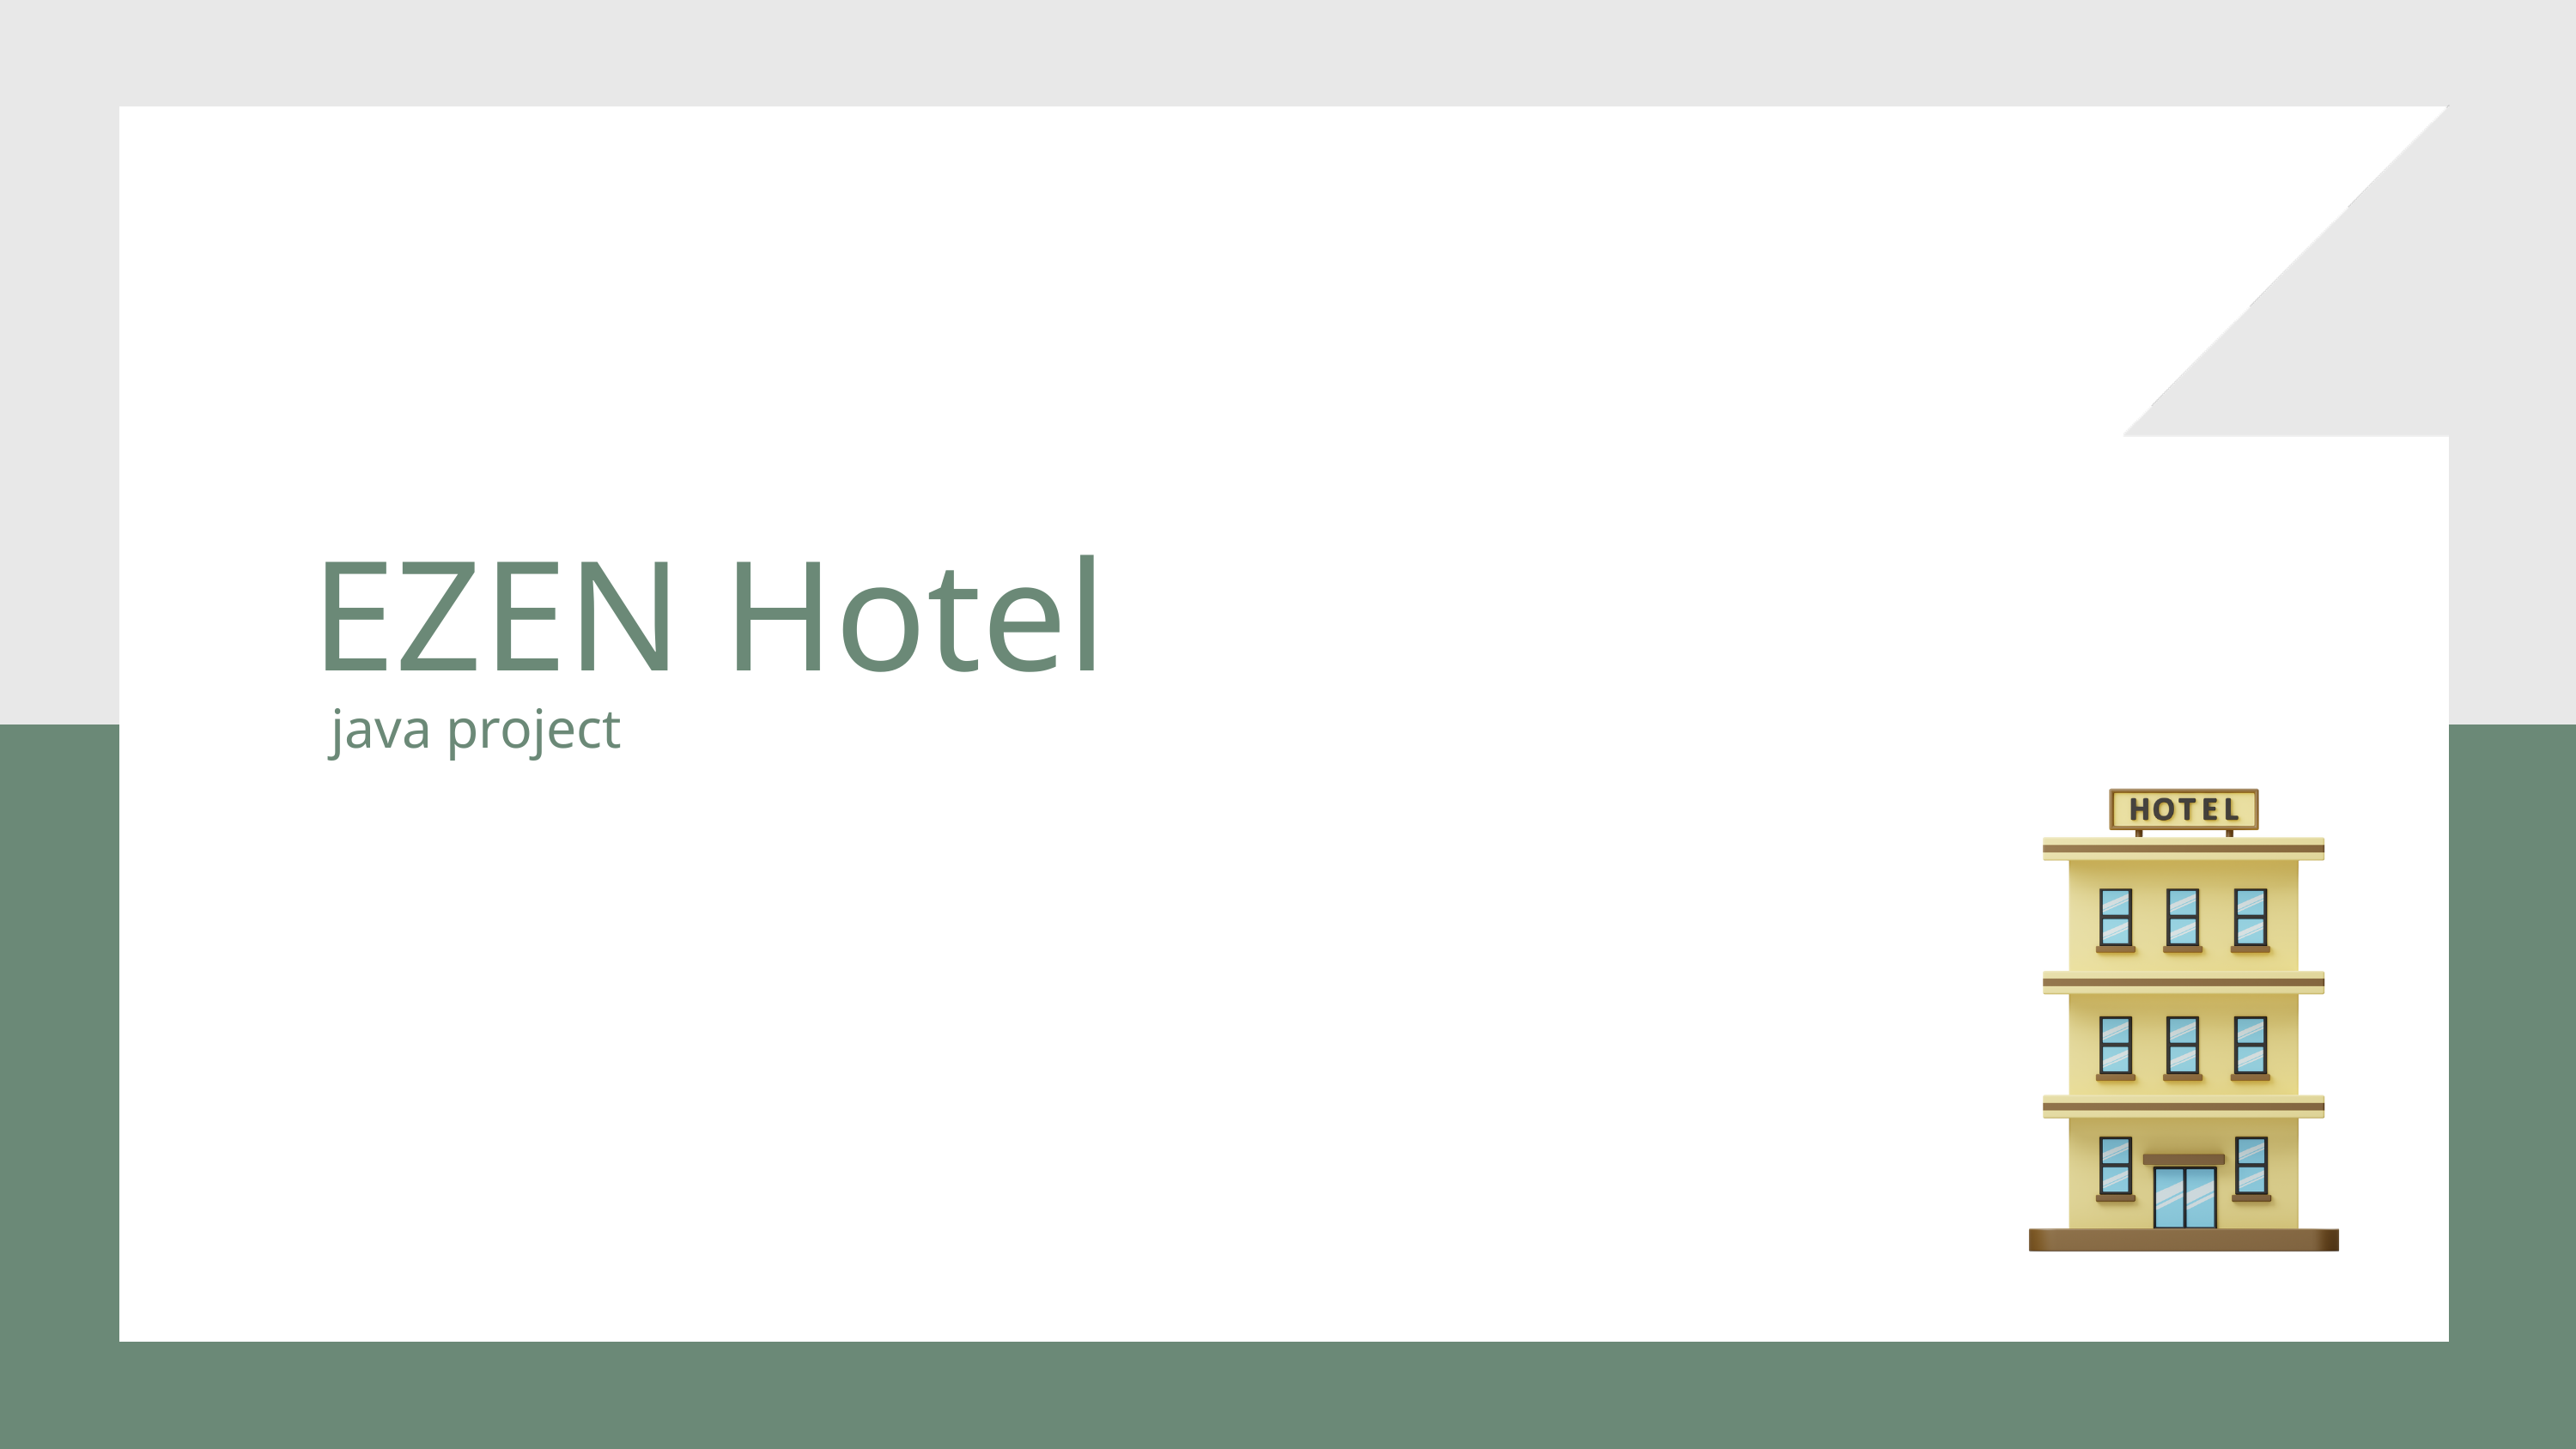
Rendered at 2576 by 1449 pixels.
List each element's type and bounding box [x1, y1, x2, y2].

text_box [0, 724, 2576, 1449]
text_box [119, 106, 2450, 1343]
